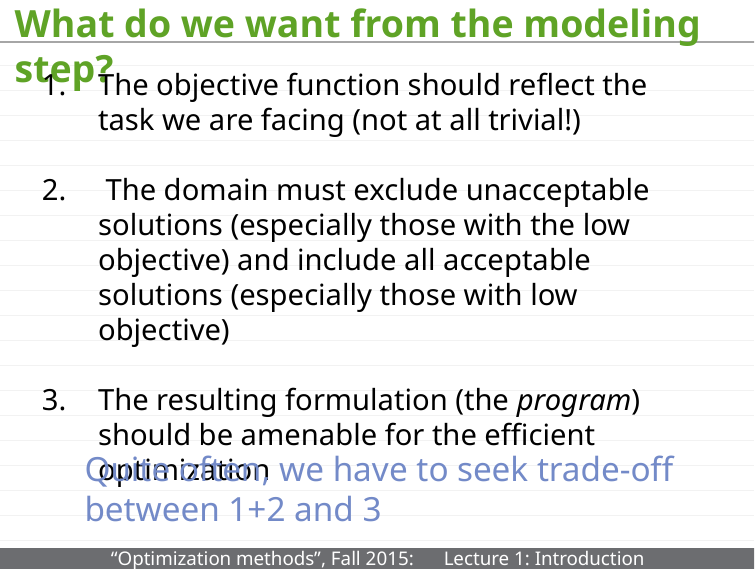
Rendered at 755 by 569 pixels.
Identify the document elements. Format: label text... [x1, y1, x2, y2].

text_box The objective function should reflect the task we are facing (not at all trivial!) The domain must exclude unacceptable solutions (especially those with the low objective) and include all acceptable solutions (especially those with low objective) The resulting formulation (the program) should be amenable for the efficient optimization [27, 59, 702, 494]
title What do we want from the modeling step? [14, 0, 755, 38]
text_box Quite often, we have to seek trade-off between 1+2 and 3 [69, 441, 695, 536]
